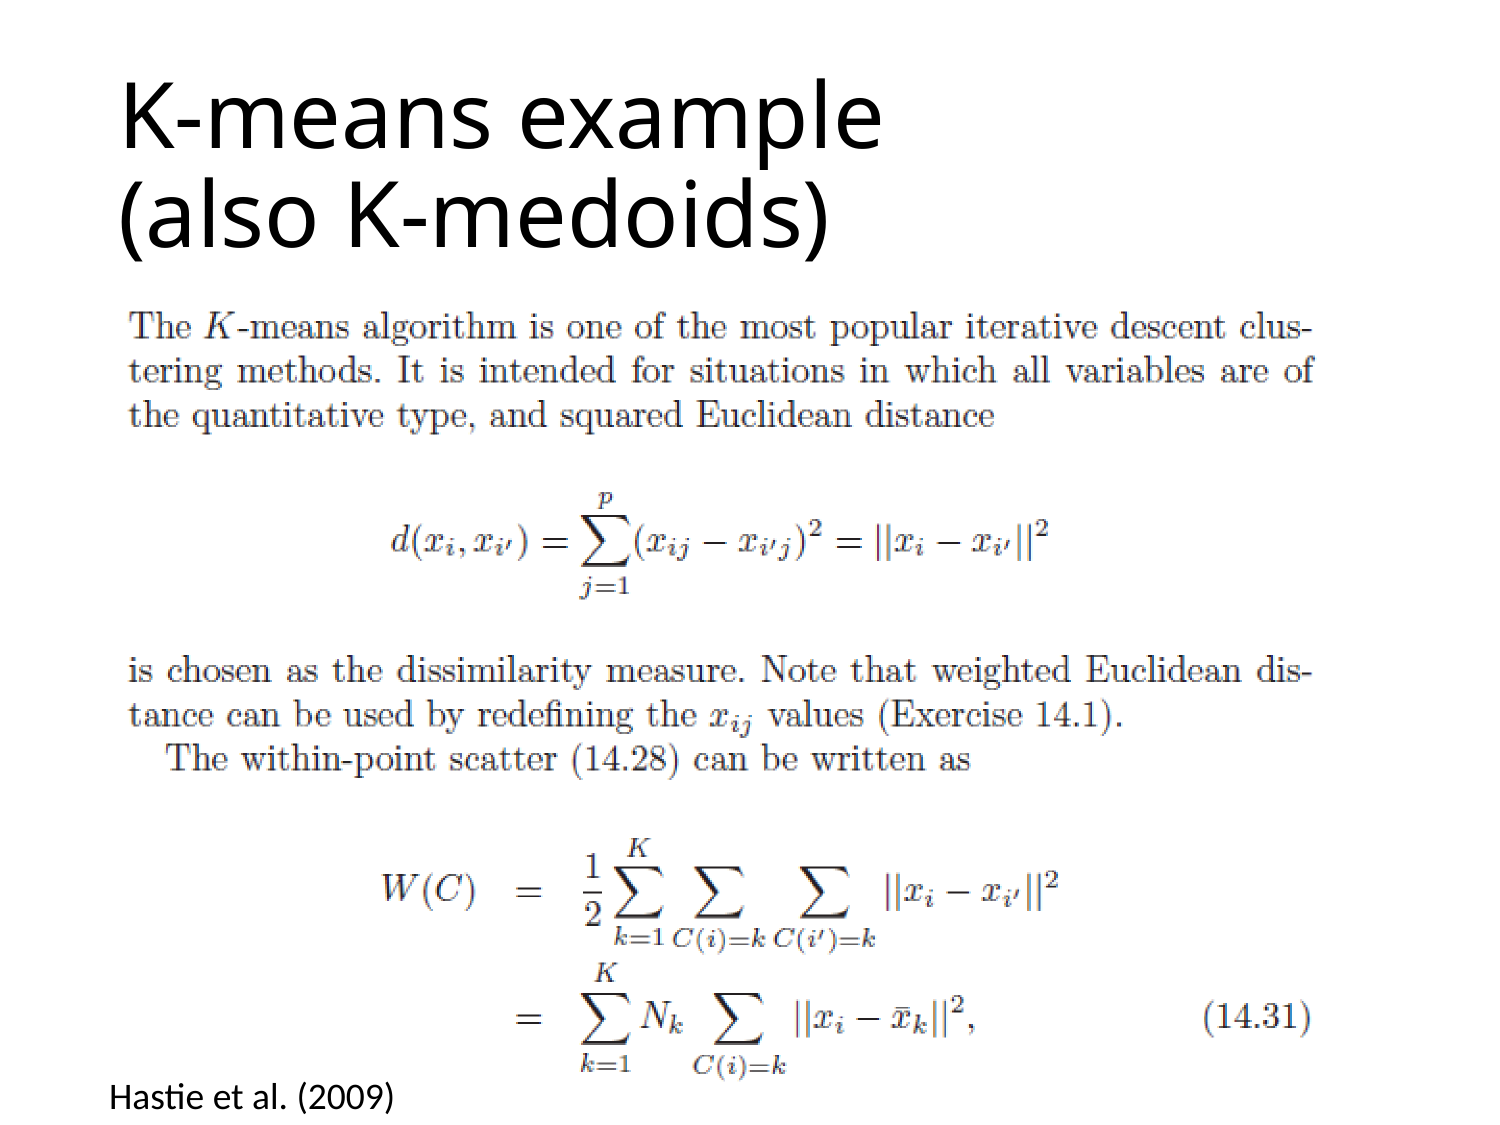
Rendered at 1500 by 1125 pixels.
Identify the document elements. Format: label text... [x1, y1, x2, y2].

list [103, 299, 1336, 1089]
title K-means example (also K-medoids) [103, 59, 1397, 278]
text_box Hastie et al. (2009) [94, 1064, 411, 1125]
